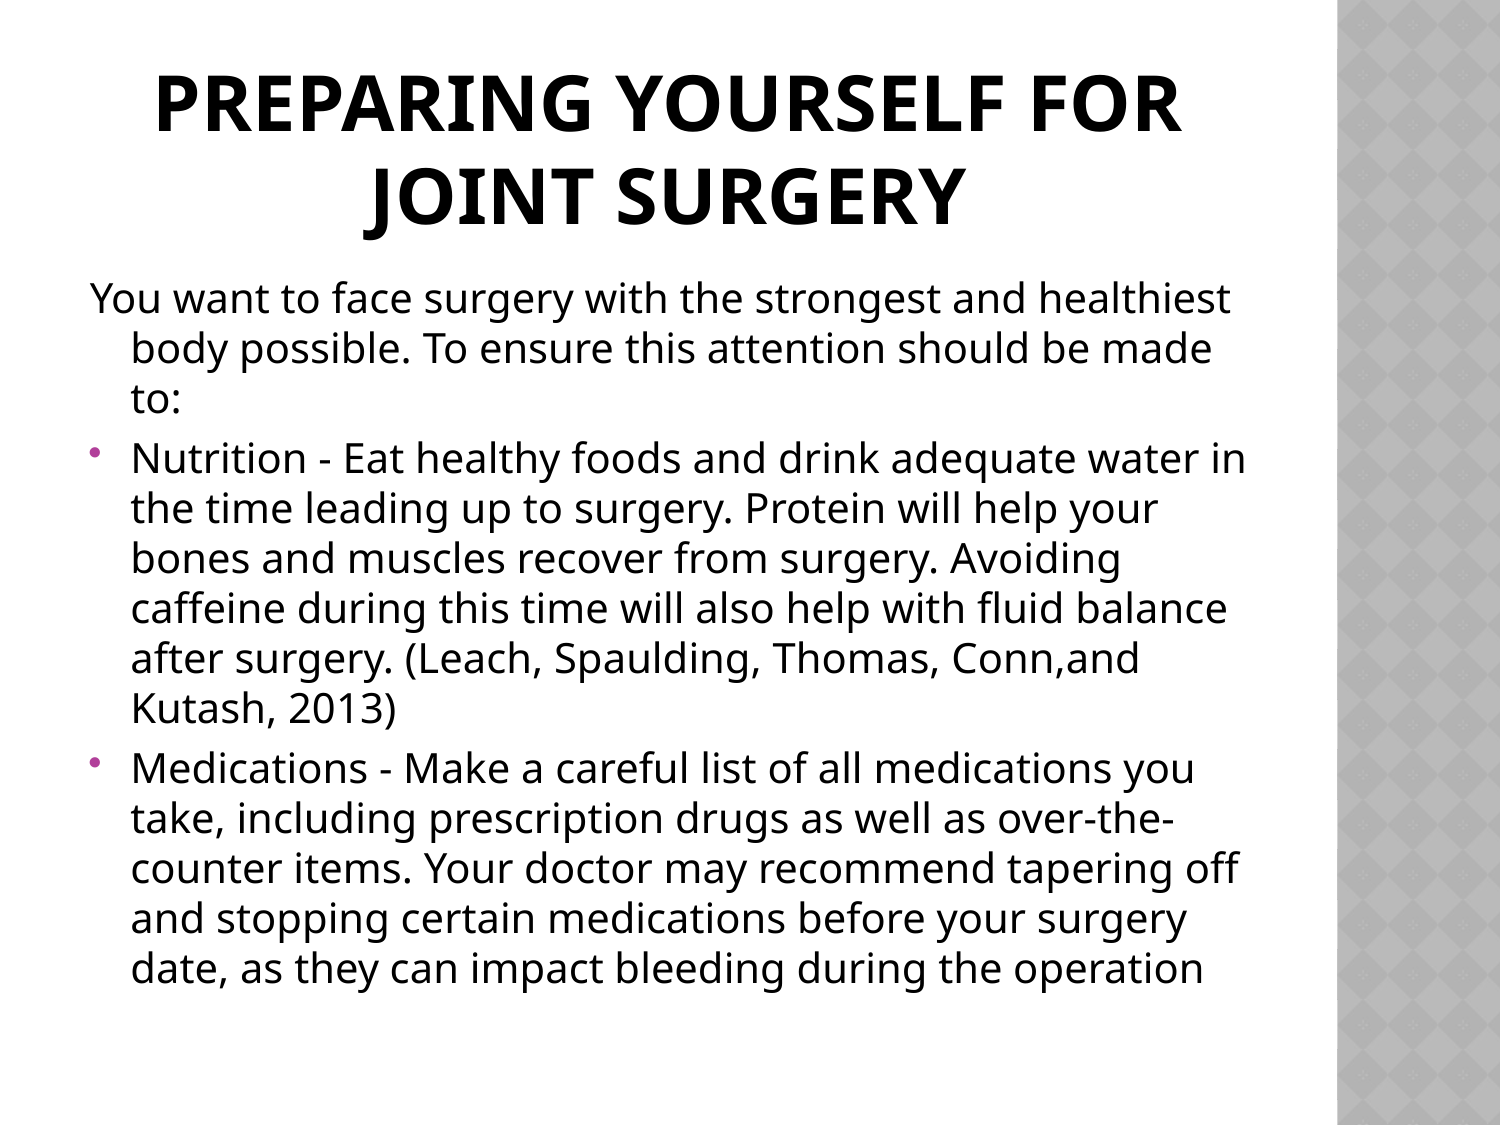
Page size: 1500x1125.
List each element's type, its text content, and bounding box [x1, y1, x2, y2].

list You want to face surgery with the strongest and healthiest body possible. To ensure this attention should be made to: Nutrition - Eat healthy foods and drink adequate water in the time leading up to surgery. Protein will help your bones and muscles recover from surgery. Avoiding caffeine during this time will also help with fluid balance after surgery. (Leach, Spaulding, Thomas, Conn,and Kutash, 2013) Medications - Make a careful list of all medications you take, including prescription drugs as well as over-the-counter items. Your doctor may recommend tapering off and stopping certain medications before your surgery date, as they can impact bleeding during the operation [75, 264, 1263, 1059]
title Preparing yourself for joint surgery [75, 52, 1263, 240]
